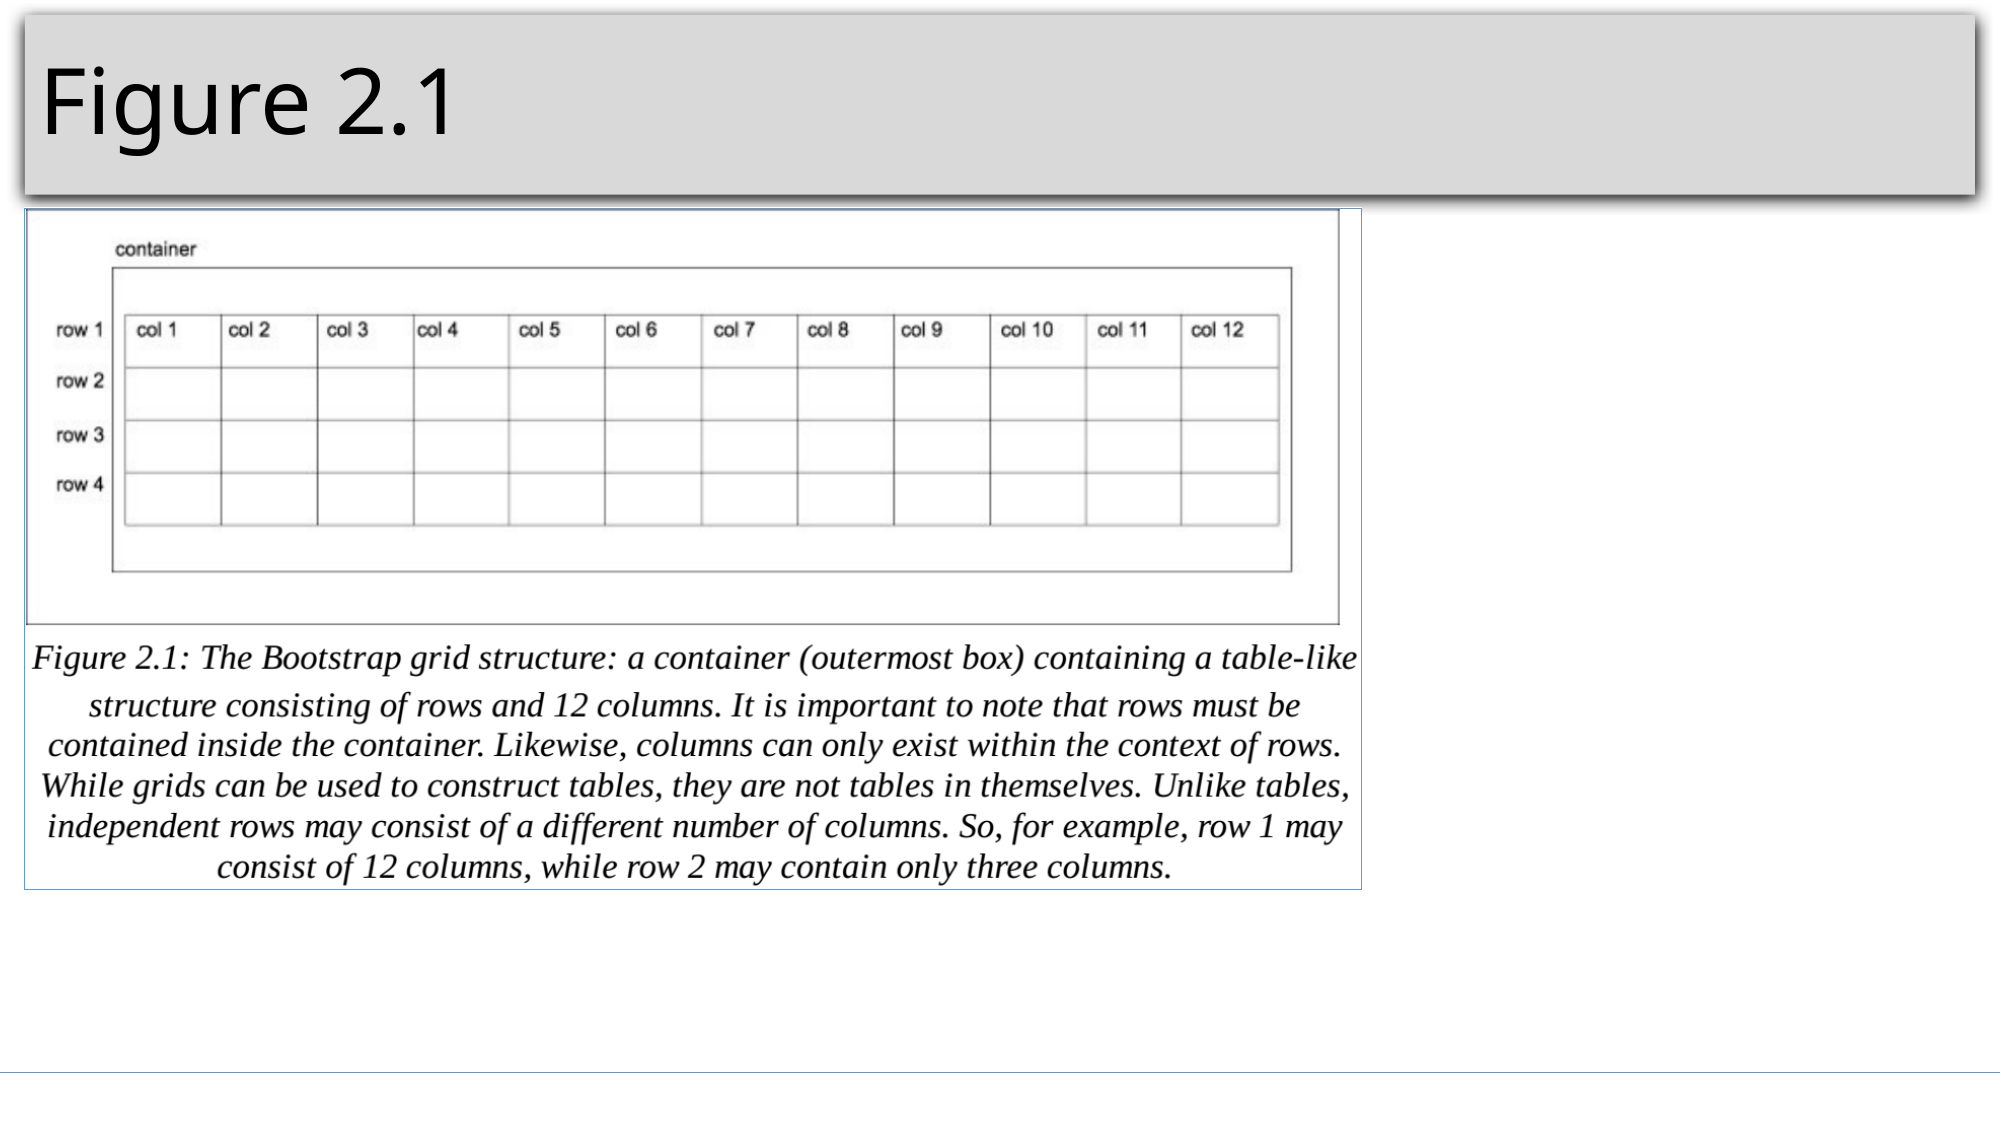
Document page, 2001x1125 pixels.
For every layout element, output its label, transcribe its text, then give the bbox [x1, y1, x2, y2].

picture [24, 207, 1362, 890]
title Figure 2.1 [24, 14, 1975, 195]
